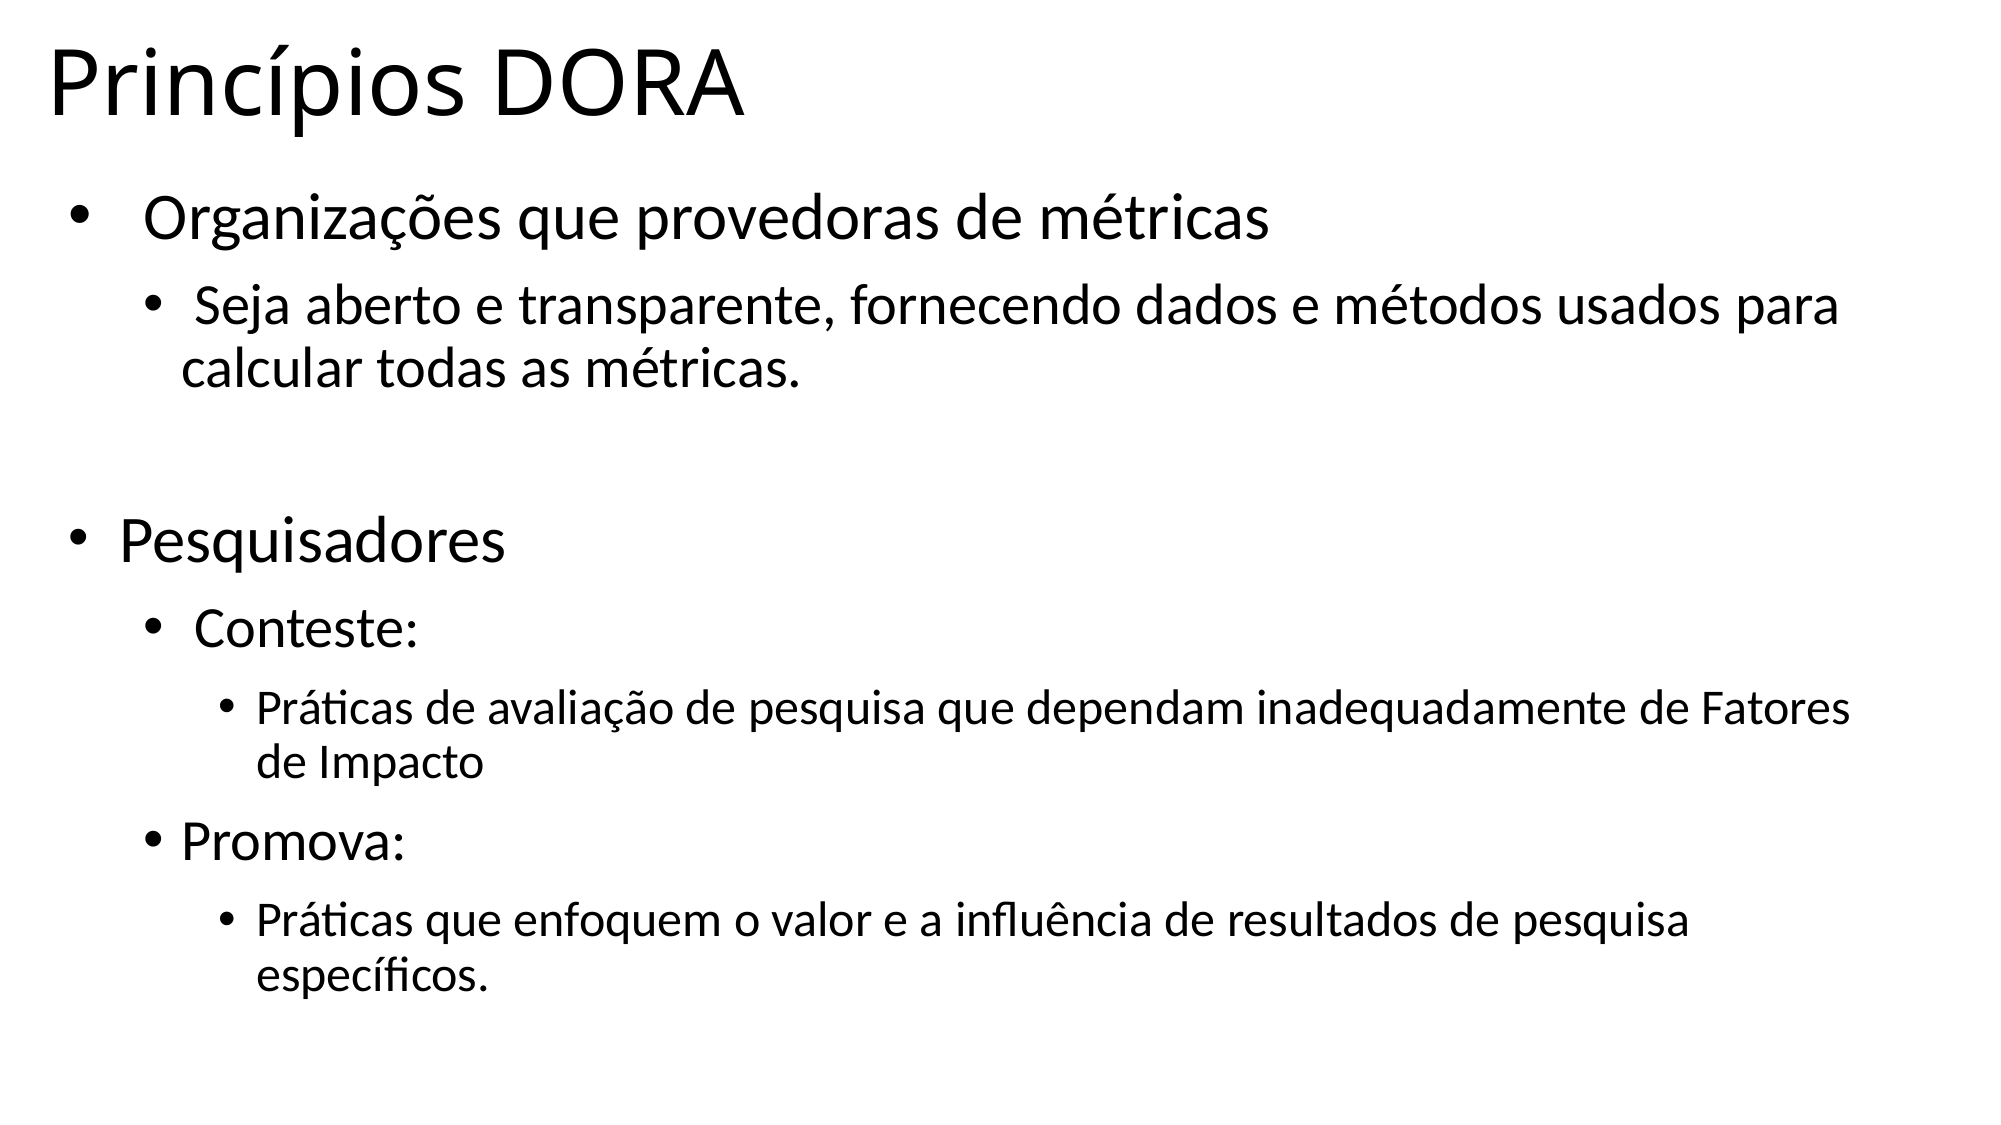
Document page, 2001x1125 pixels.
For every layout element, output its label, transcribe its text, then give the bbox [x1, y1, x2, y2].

text_box Princípios DORA [31, 0, 1757, 195]
text_box Organizações que provedoras de métricas Seja aberto e transparente, fornecendo dados e métodos usados ​​para calcular todas as métricas. Pesquisadores Conteste: Práticas de avaliação de pesquisa que dependam inadequadamente de Fatores de Impacto Promova: Práticas que enfoquem o valor e a influência de resultados de pesquisa específicos. [53, 174, 1921, 1100]
